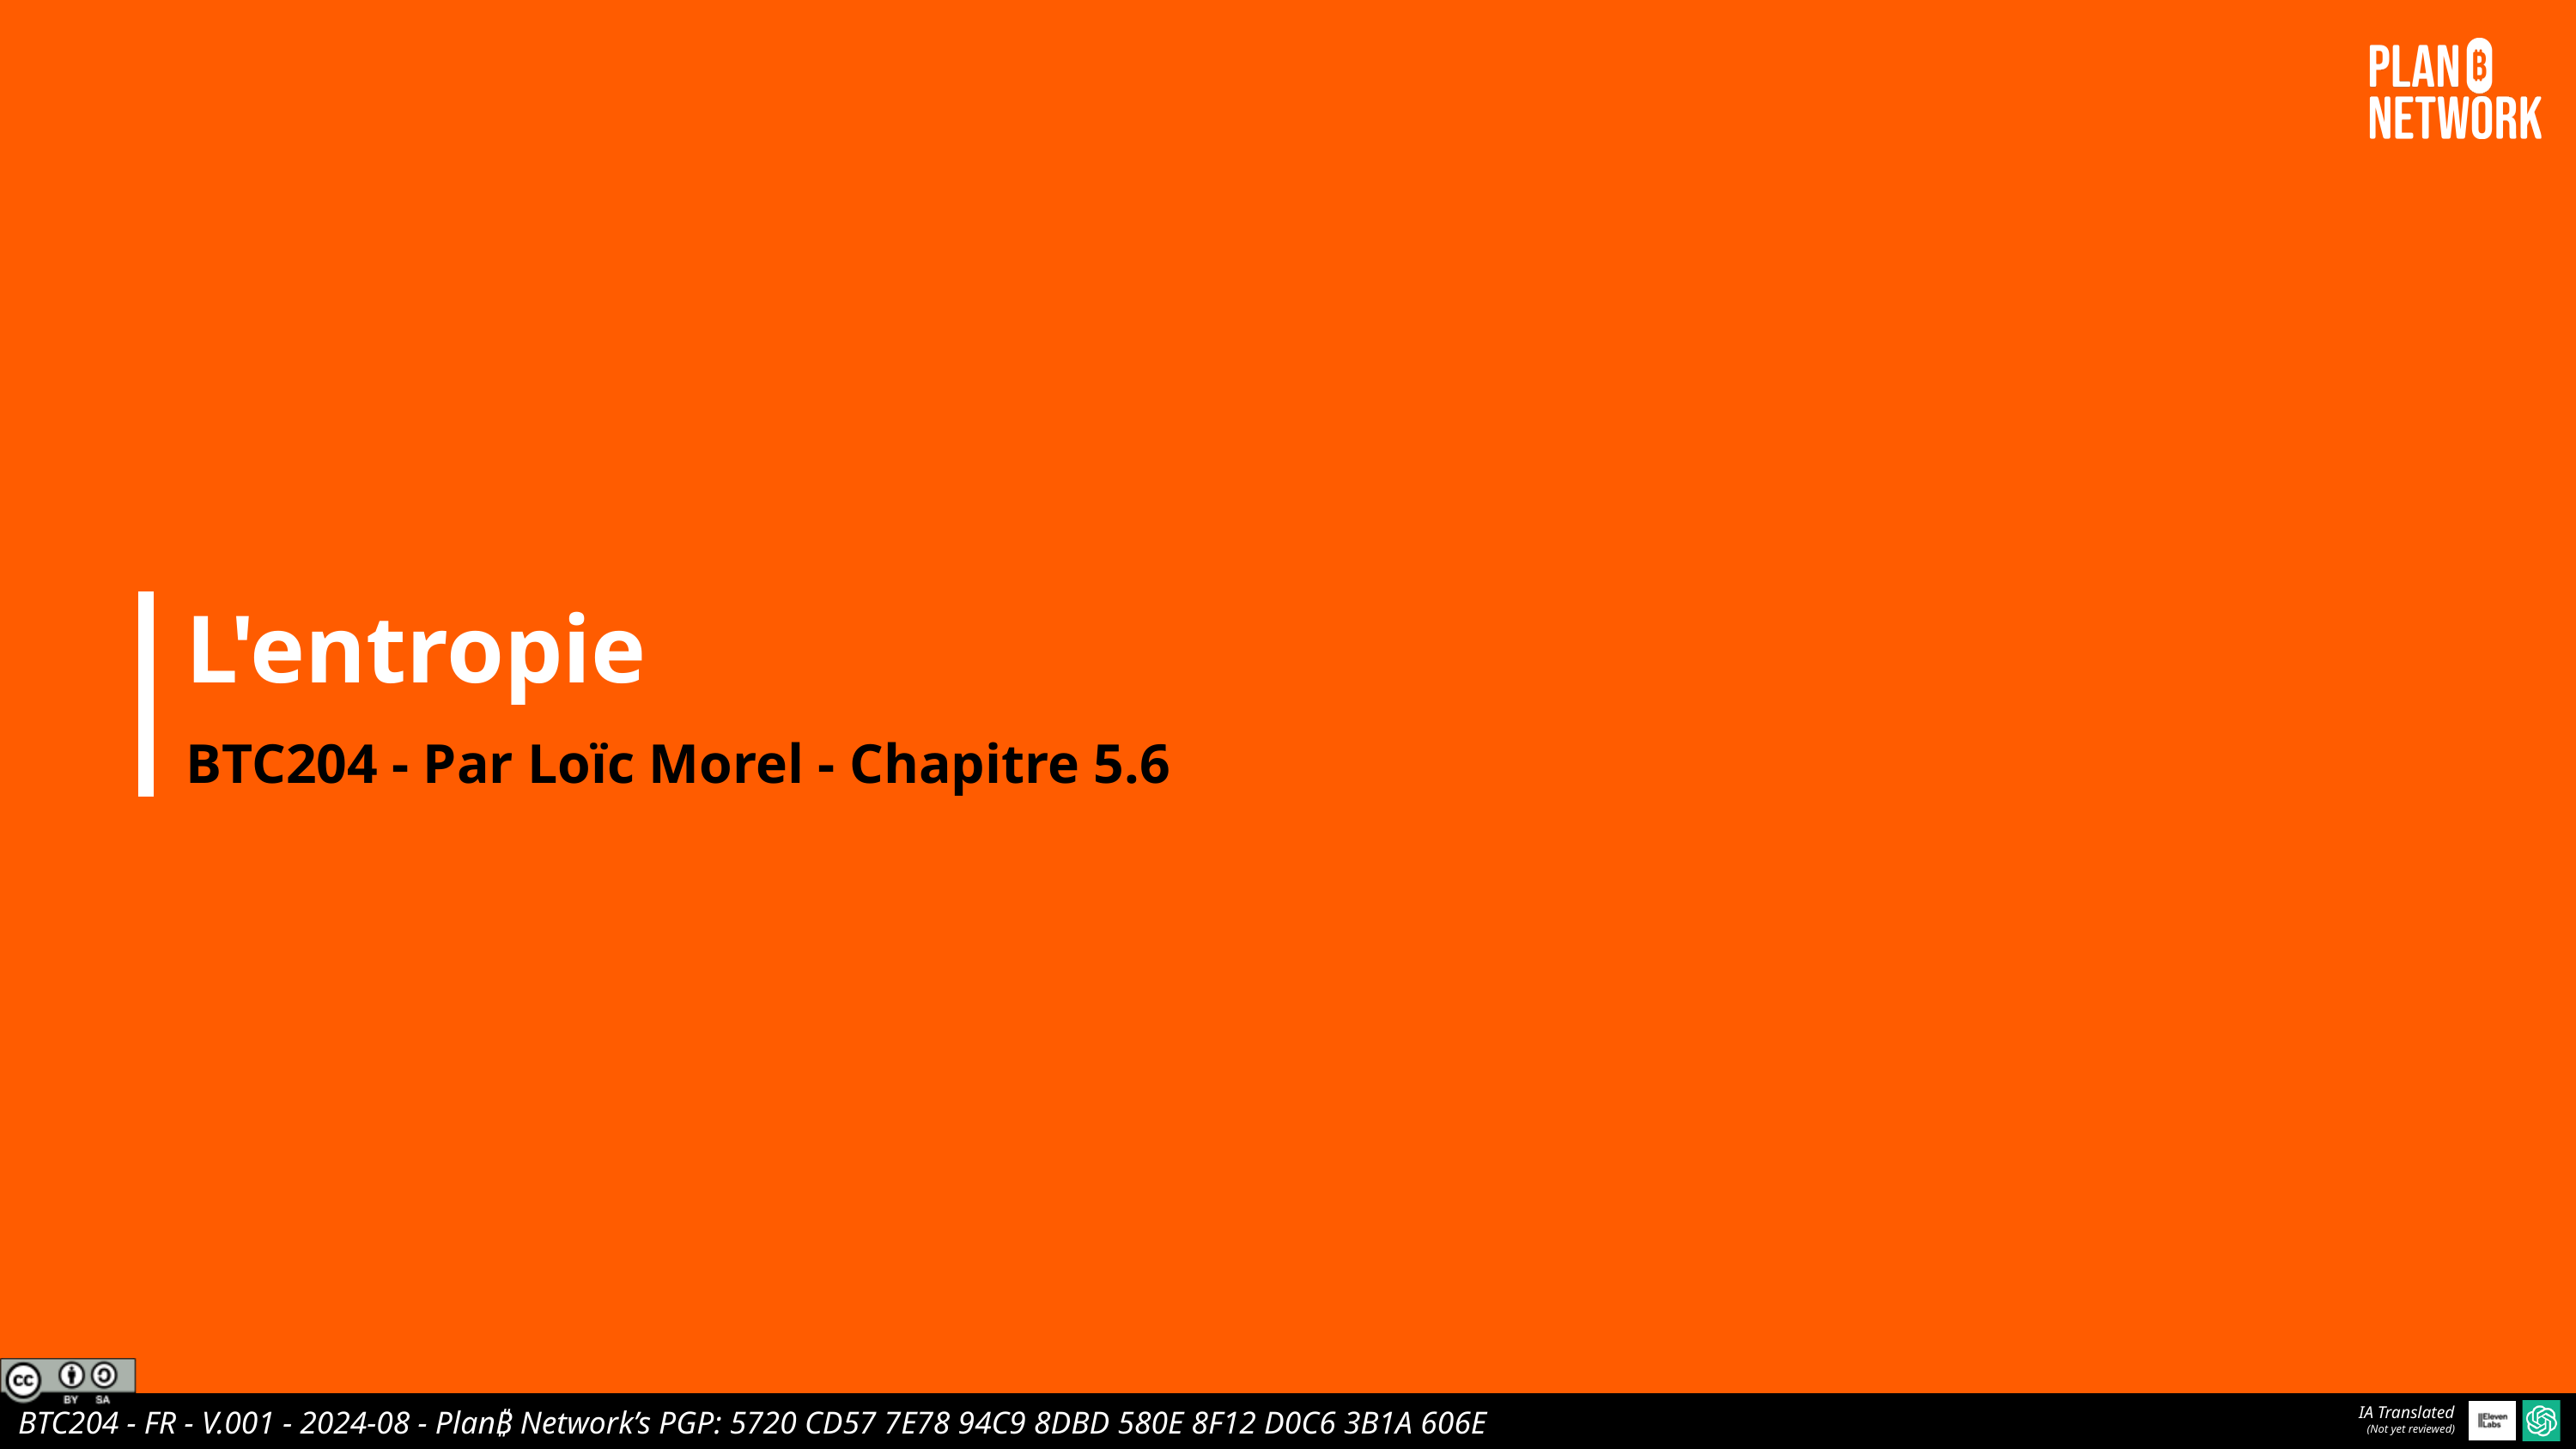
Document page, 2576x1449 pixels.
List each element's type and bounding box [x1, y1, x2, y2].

text_box [2468, 1400, 2517, 1440]
text_box [2522, 1399, 2561, 1442]
text_box [0, 1392, 2576, 1449]
text_box [0, 0, 2576, 1390]
text_box [138, 591, 155, 797]
